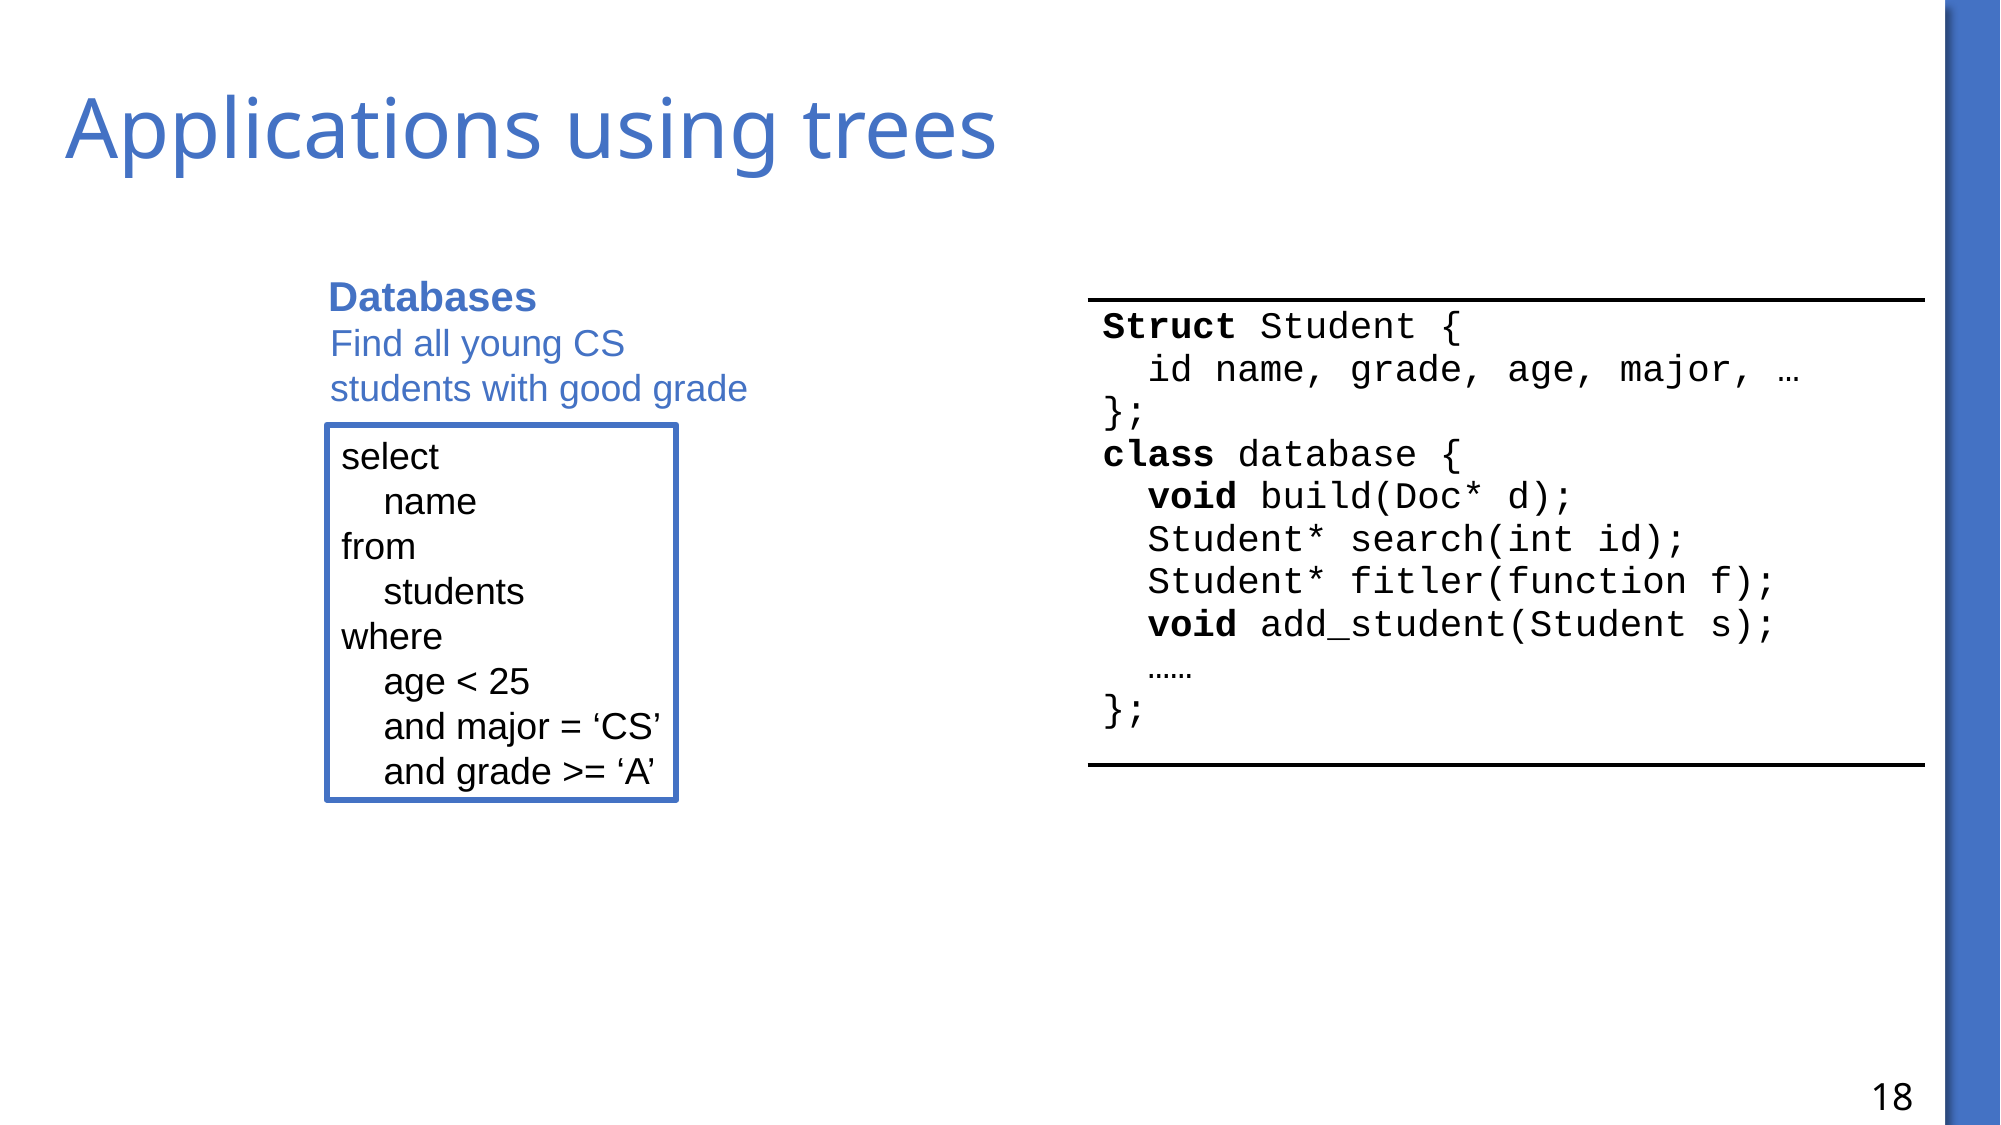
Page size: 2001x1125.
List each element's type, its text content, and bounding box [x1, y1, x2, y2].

text_box Find all young CS students with good grade [315, 311, 788, 417]
text_box select name from students where age < 25 and major = ‘CS’ and grade >= ‘A’ [326, 424, 677, 800]
text_box Databases [313, 262, 553, 328]
slide_number 18 [1855, 1065, 1985, 1125]
title Applications using trees [50, 75, 1900, 188]
table_header Struct Student { id name, grade, age, major, … }; class database { void build(Doc* d); Student* search(int id); Student* fitler(function f); void add_student(Student s); …… }; [1088, 302, 1925, 763]
